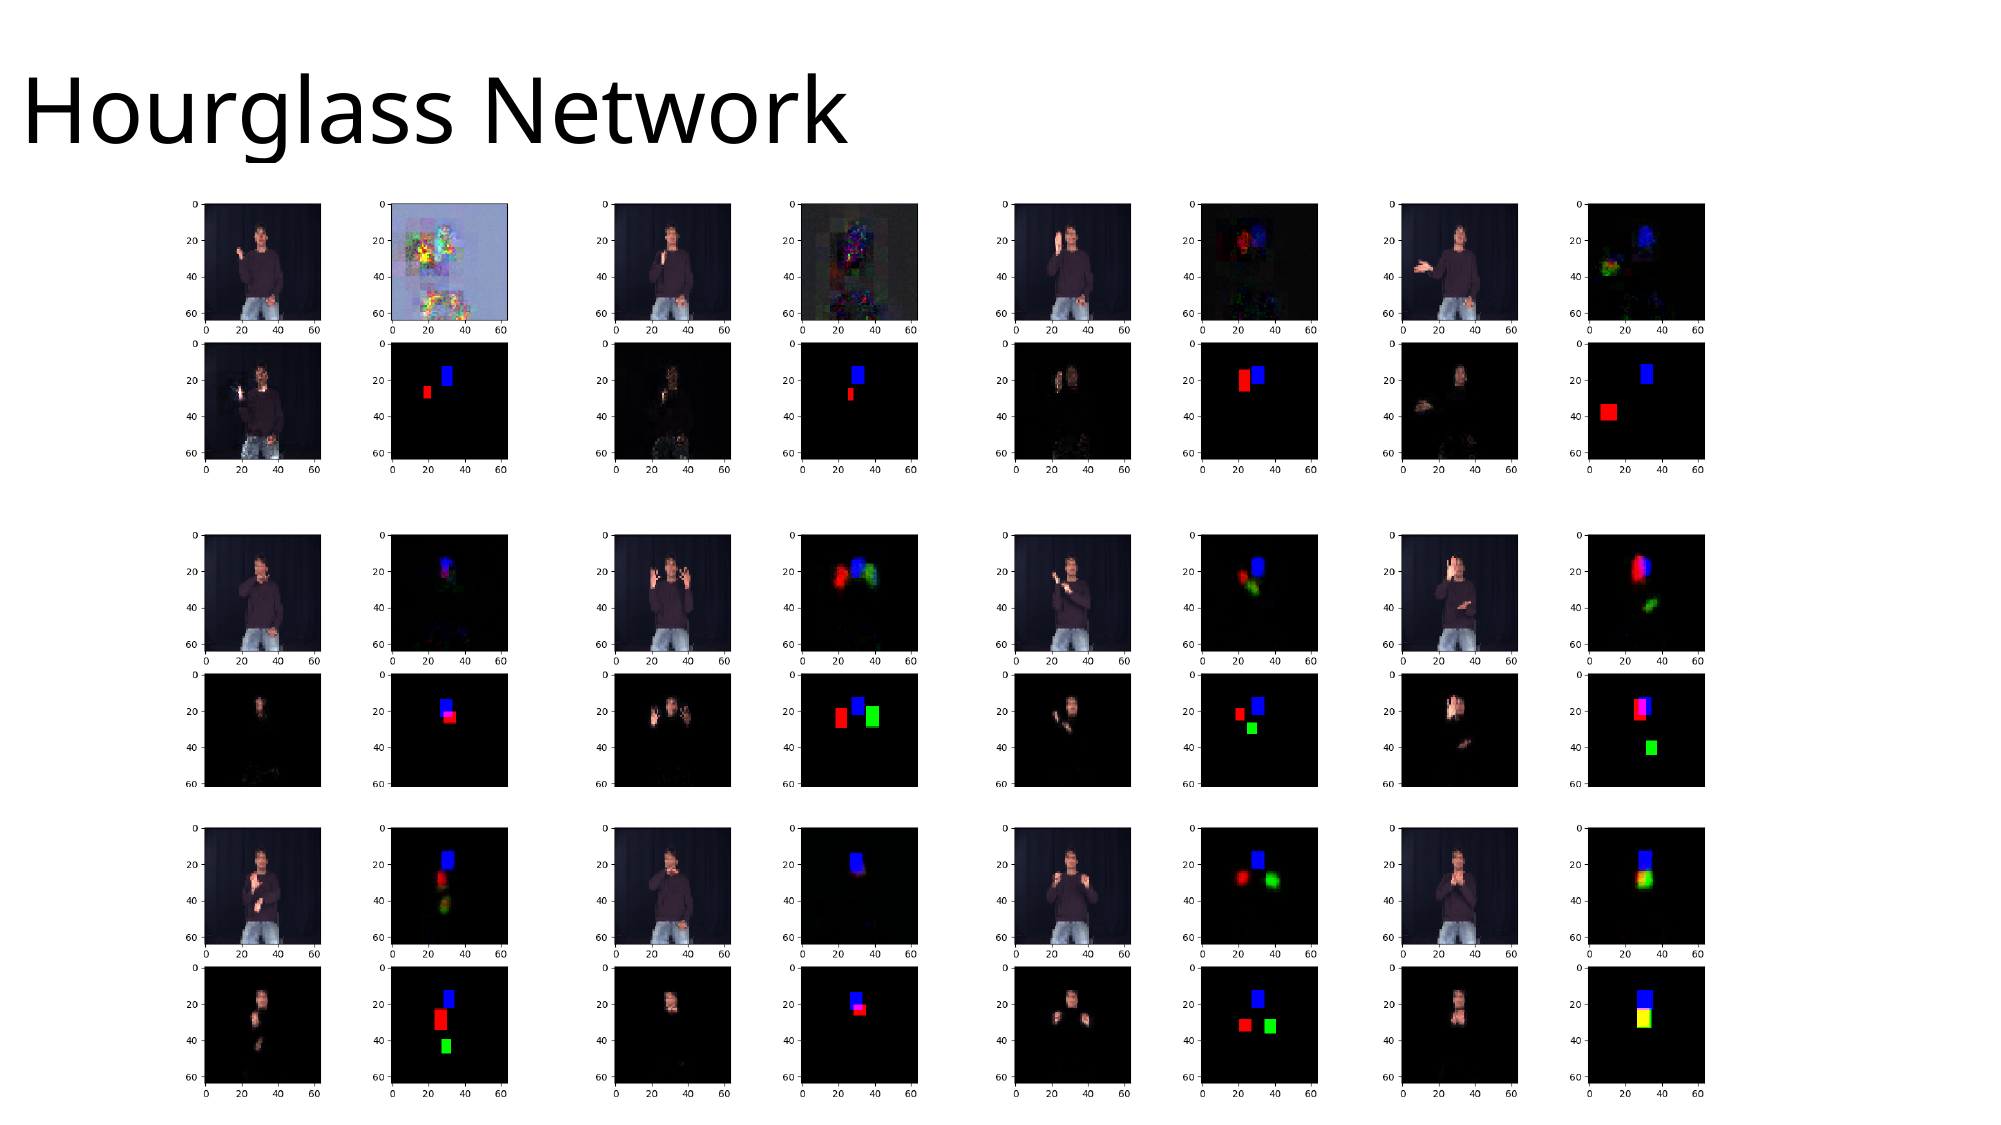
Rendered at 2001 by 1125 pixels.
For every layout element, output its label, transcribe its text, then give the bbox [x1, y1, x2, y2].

title Hourglass Network [5, 4, 1731, 223]
picture [129, 163, 1768, 1119]
